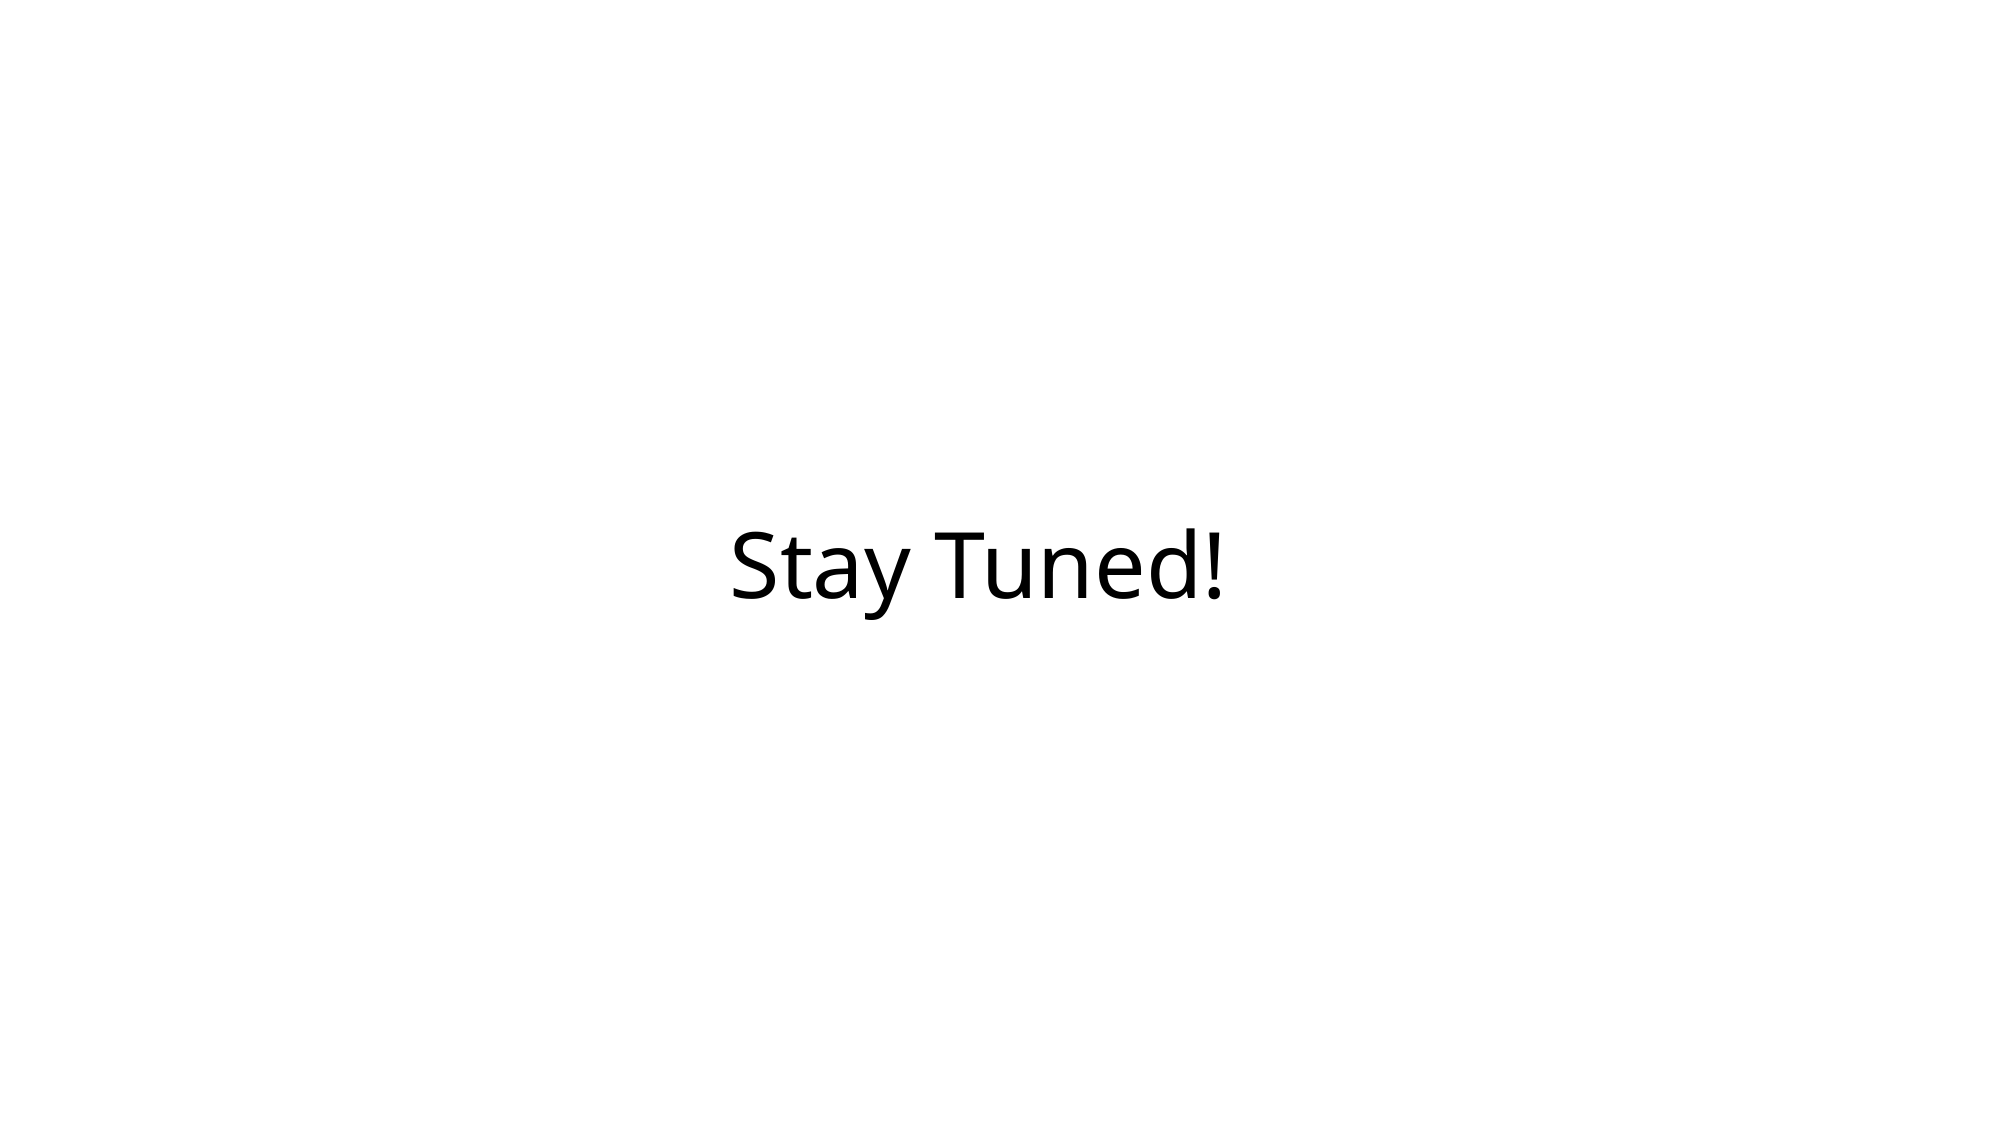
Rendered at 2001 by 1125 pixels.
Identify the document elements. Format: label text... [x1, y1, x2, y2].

text_box Stay Tuned! [97, 461, 1861, 663]
